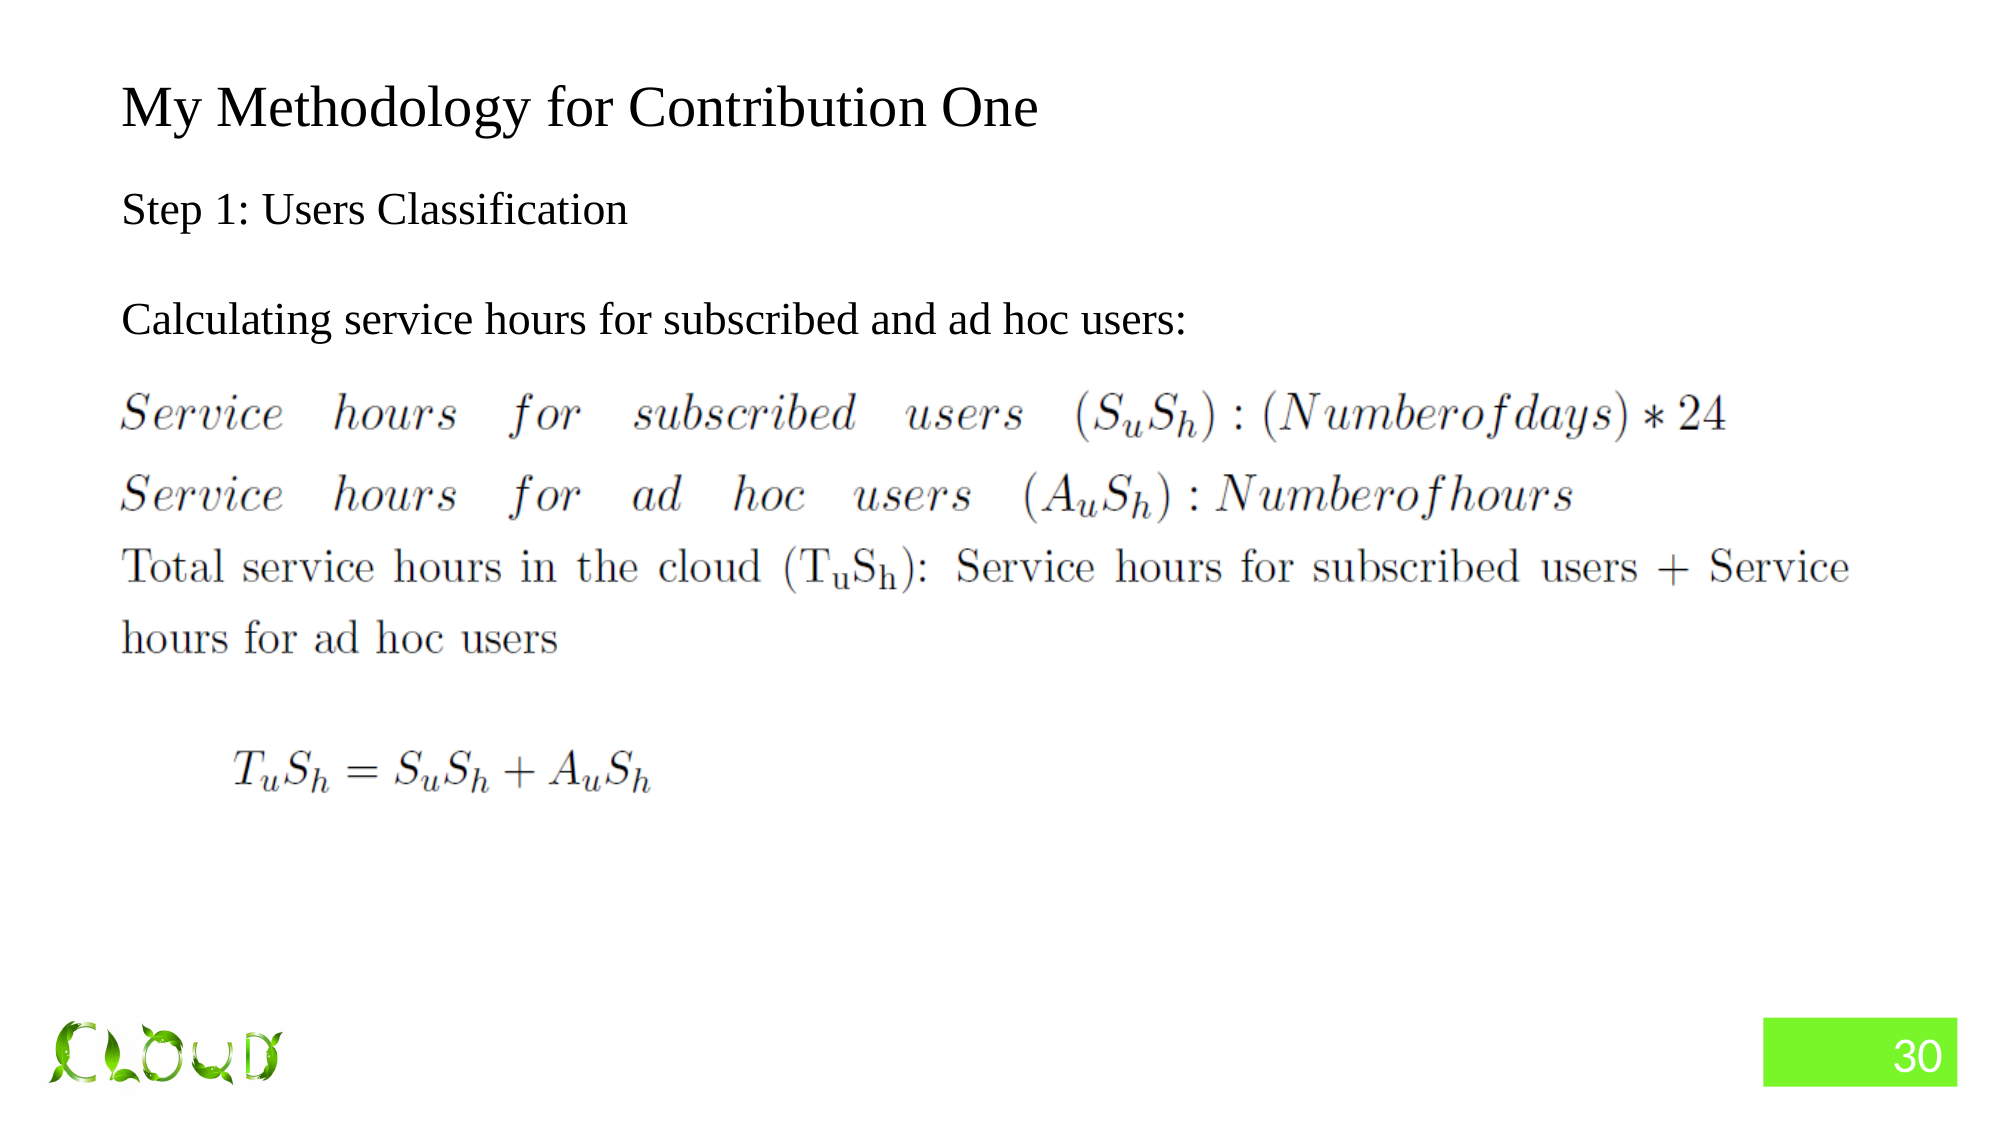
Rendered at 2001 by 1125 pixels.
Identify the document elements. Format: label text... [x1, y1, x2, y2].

slide_number 30 [1763, 1017, 1958, 1087]
text_box Step 1: Users Classification Calculating service hours for subscribed and ad hoc users: [106, 171, 1881, 351]
text_box My Methodology for Contribution One [106, 60, 1958, 146]
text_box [113, 379, 1861, 812]
picture [39, 1000, 289, 1105]
